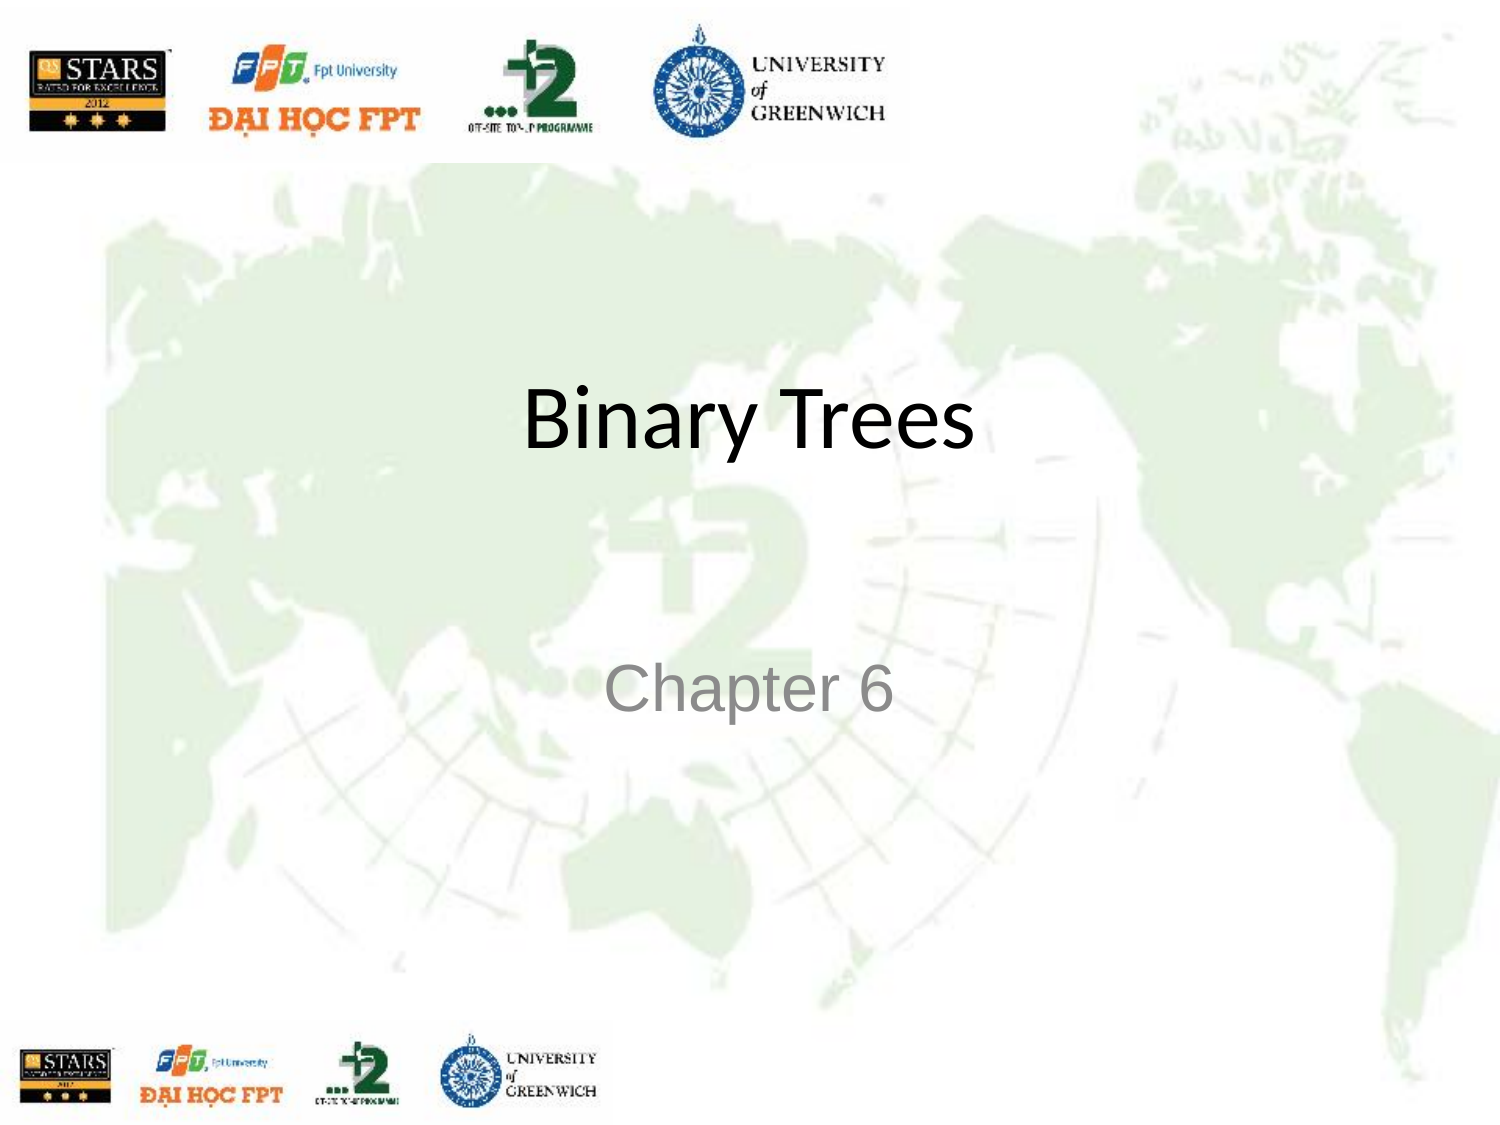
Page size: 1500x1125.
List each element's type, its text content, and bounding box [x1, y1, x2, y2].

subtitle Chapter 6 [225, 637, 1275, 925]
title Binary Trees [112, 349, 1388, 591]
picture [0, 0, 1500, 1125]
